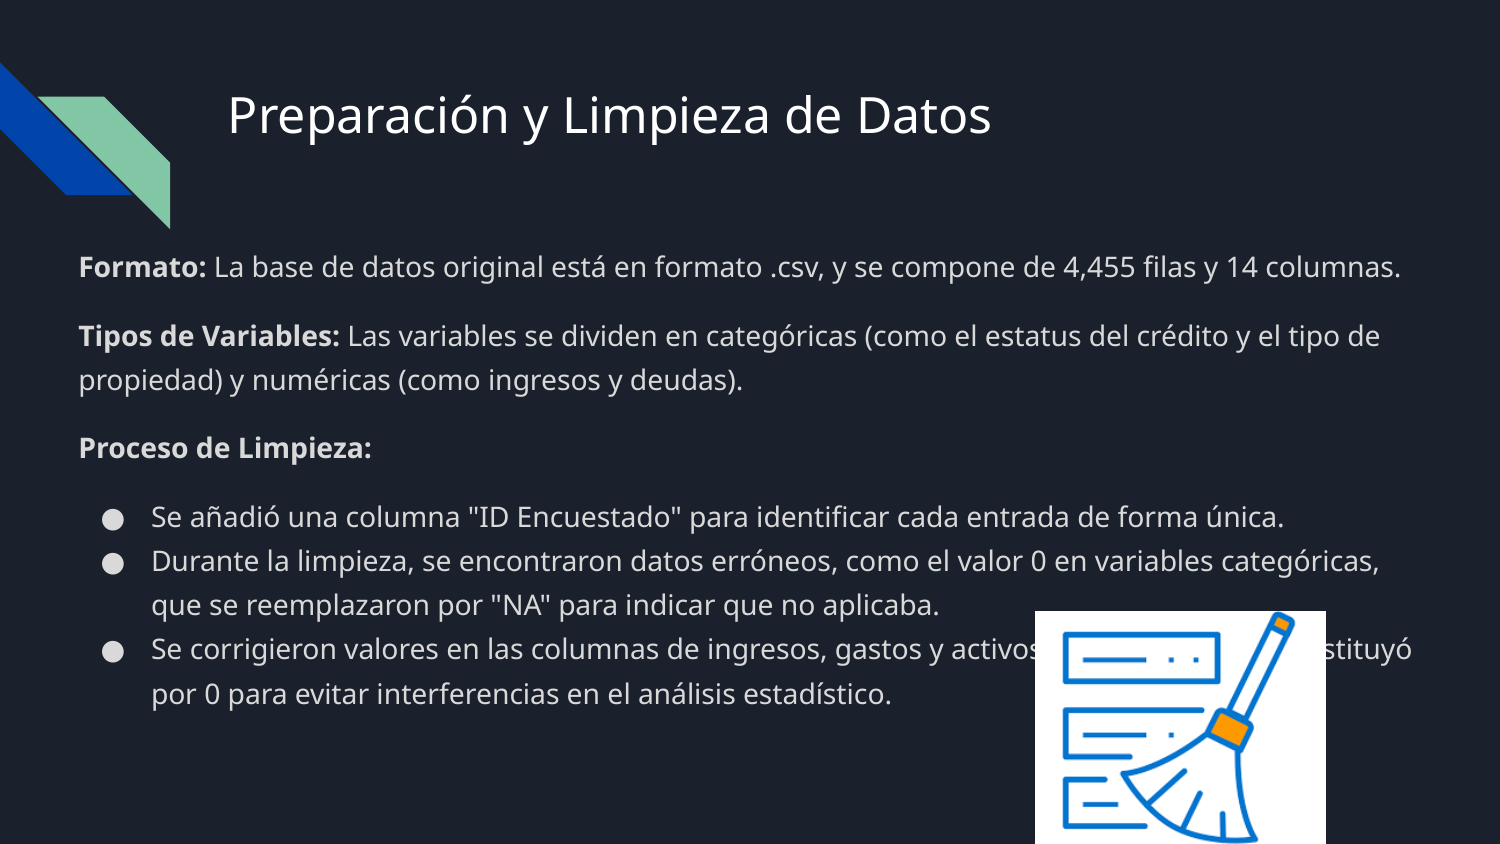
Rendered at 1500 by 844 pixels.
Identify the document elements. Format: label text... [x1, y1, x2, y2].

list Formato: La base de datos original está en formato .csv, y se compone de 4,455 filas y 14 columnas. Tipos de Variables: Las variables se dividen en categóricas (como el estatus del crédito y el tipo de propiedad) y numéricas (como ingresos y deudas). Proceso de Limpieza: Se añadió una columna "ID Encuestado" para identificar cada entrada de forma única. Durante la limpieza, se encontraron datos erróneos, como el valor 0 en variables categóricas, que se reemplazaron por "NA" para indicar que no aplicaba. Se corrigieron valores en las columnas de ingresos, gastos y activos, donde 999999 se sustituyó por 0 para evitar interferencias en el análisis estadístico. [63, 226, 1437, 741]
title Preparación y Limpieza de Datos [212, 64, 1368, 215]
picture [1035, 611, 1326, 844]
